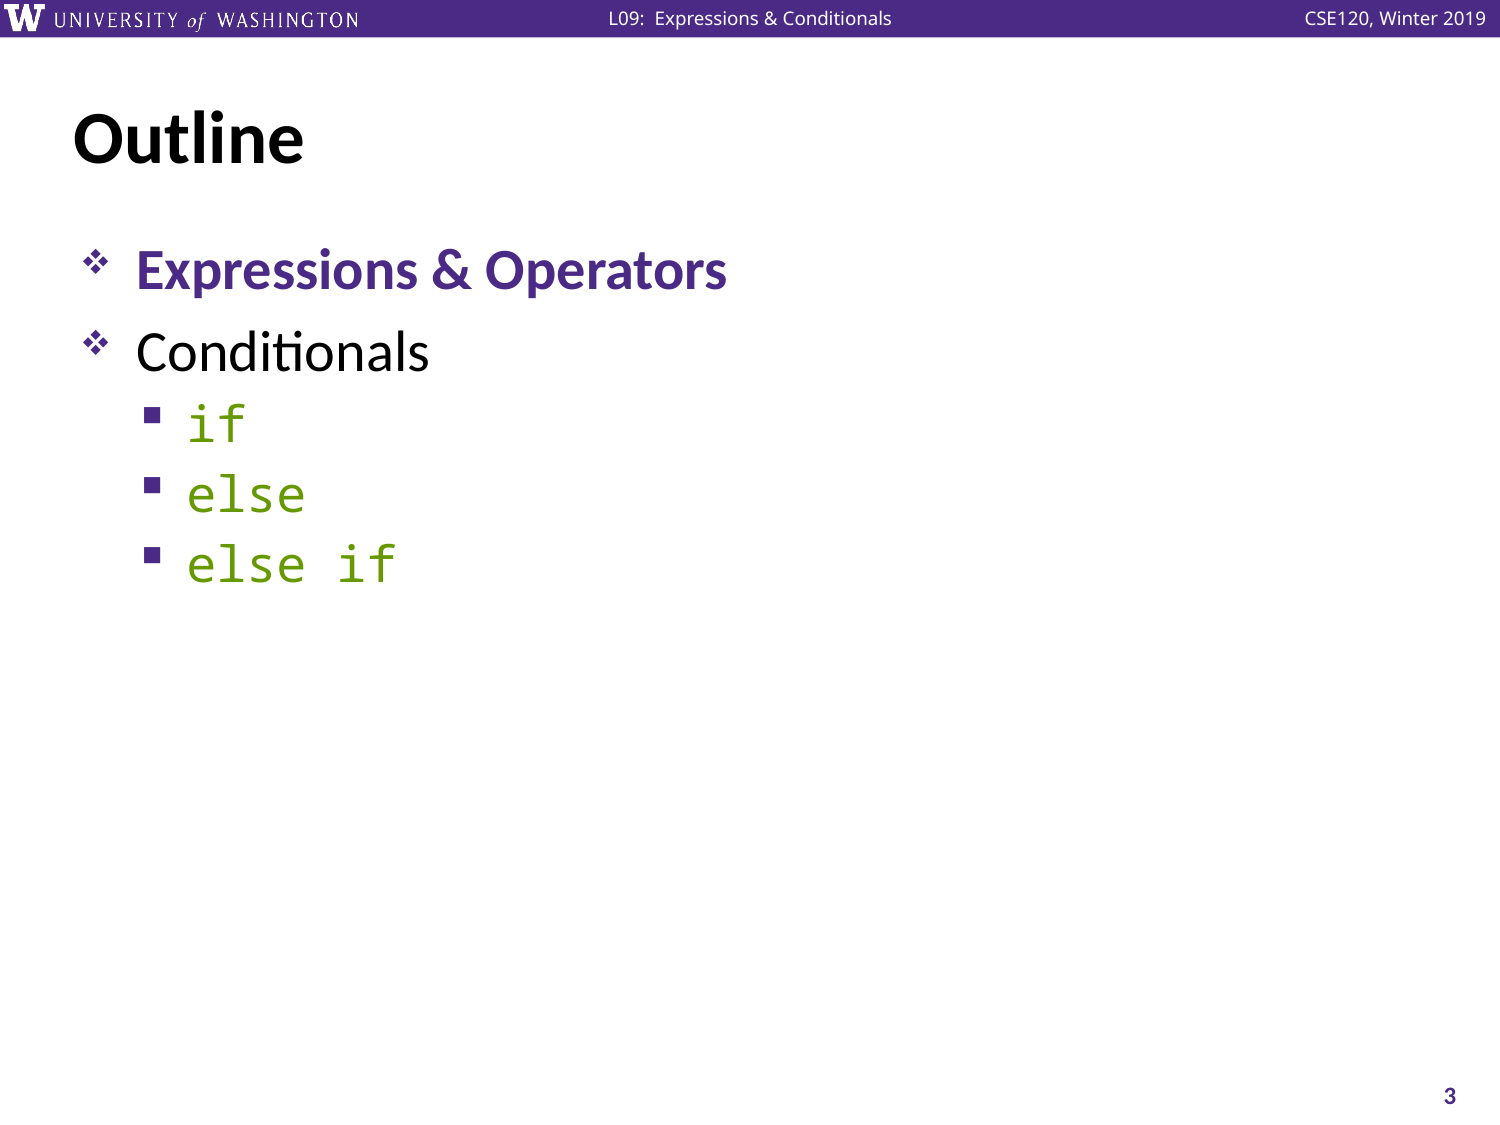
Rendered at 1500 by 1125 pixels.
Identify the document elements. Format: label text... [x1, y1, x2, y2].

title Outline [58, 71, 1438, 197]
picture [4, 4, 358, 32]
slide_number 3 [1400, 1065, 1500, 1125]
list Expressions & Operators Conditionals if else else if [64, 223, 1438, 1040]
